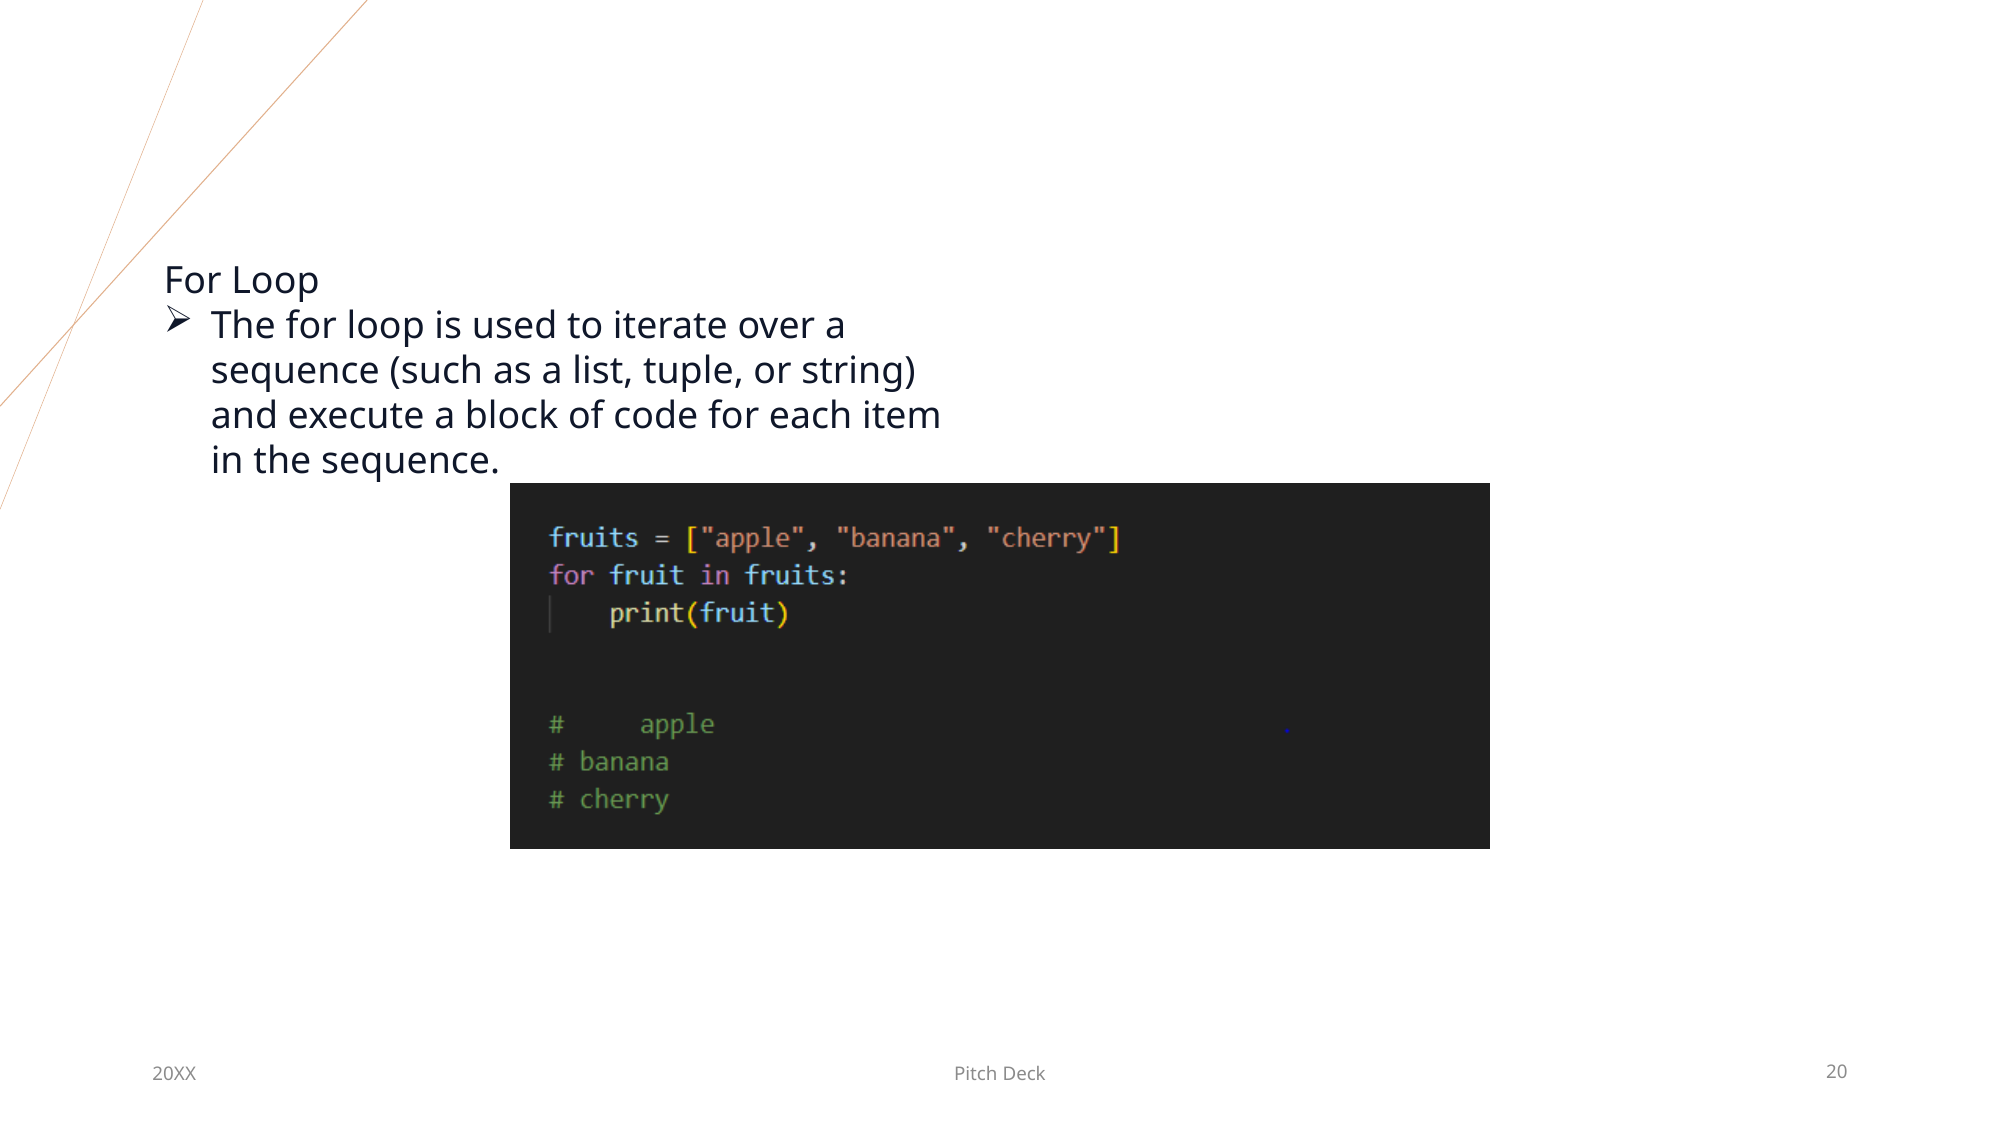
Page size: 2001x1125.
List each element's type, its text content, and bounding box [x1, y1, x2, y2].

slide_number 20 [1412, 1042, 1863, 1103]
text_box For Loop The for loop is used to iterate over a sequence (such as a list, tuple, or string) and execute a block of code for each item in the sequence. [149, 248, 976, 489]
picture [510, 483, 1490, 849]
slide_number 20XX [137, 1042, 588, 1103]
footer Pitch Deck [662, 1042, 1338, 1103]
